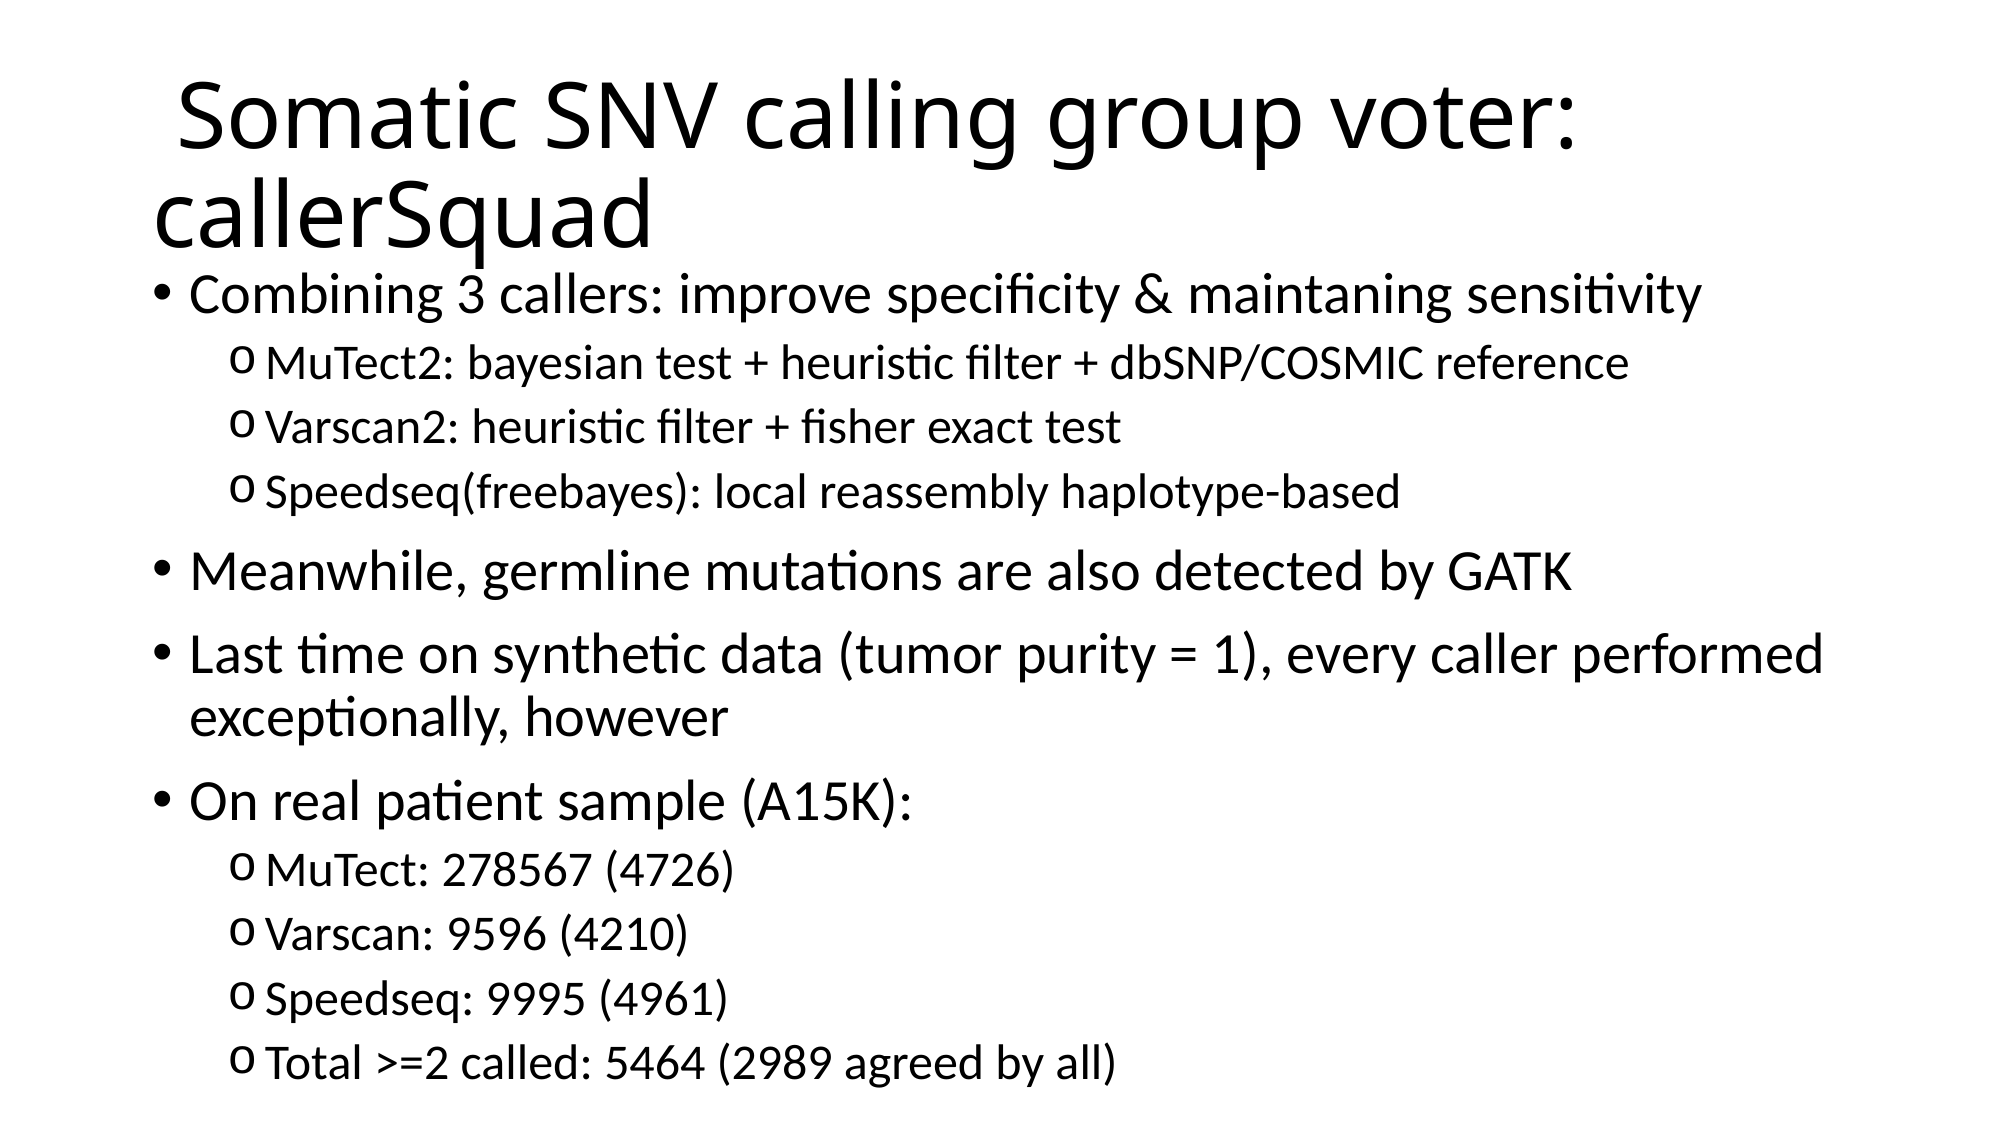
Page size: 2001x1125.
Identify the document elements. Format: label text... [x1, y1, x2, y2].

title Somatic SNV calling group voter: callerSquad [137, 59, 1863, 255]
list Combining 3 callers: improve specificity & maintaning sensitivity MuTect2: bayesian test + heuristic filter + dbSNP/COSMIC reference Varscan2: heuristic filter + fisher exact test Speedseq(freebayes): local reassembly haplotype-based Meanwhile, germline mutations are also detected by GATK Last time on synthetic data (tumor purity = 1), every caller performed exceptionally, however On real patient sample (A15K): MuTect: 278567 (4726) Varscan: 9596 (4210) Speedseq: 9995 (4961) Total >=2 called: 5464 (2989 agreed by all) [137, 255, 1863, 1125]
